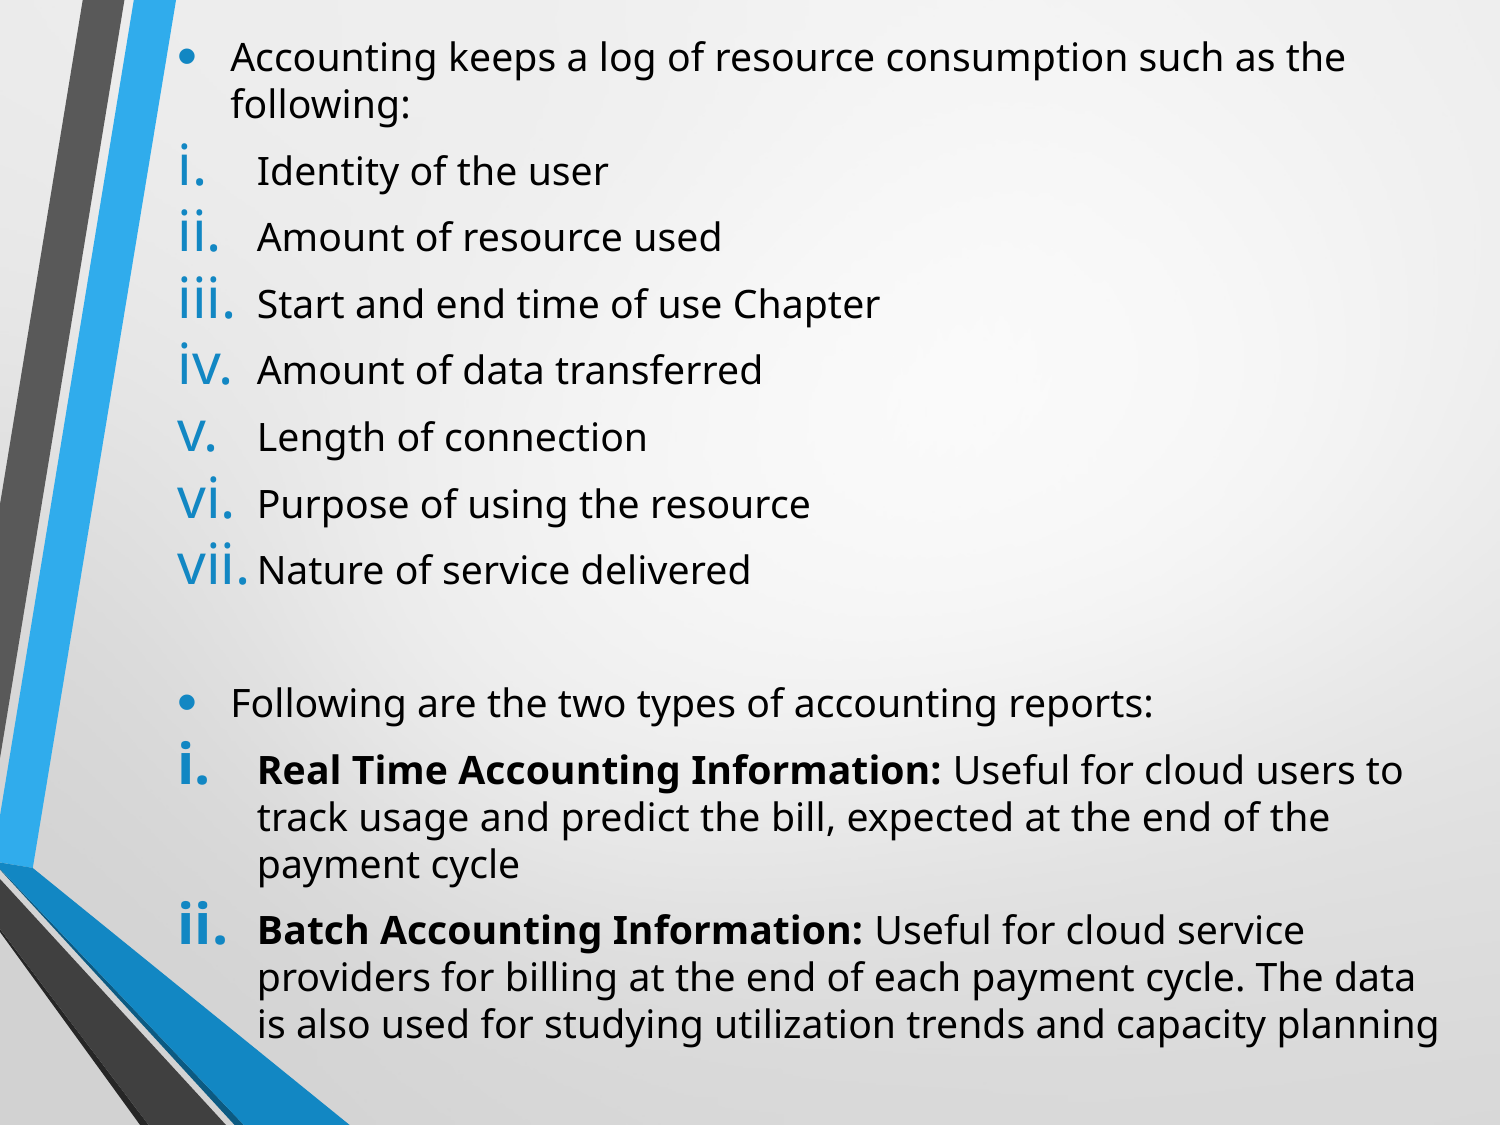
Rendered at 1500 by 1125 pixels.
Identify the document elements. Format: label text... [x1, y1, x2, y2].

list Accounting keeps a log of resource consumption such as the following: Identity of the user Amount of resource used Start and end time of use Chapter Amount of data transferred Length of connection Purpose of using the resource Nature of service delivered Following are the two types of accounting reports: Real Time Accounting Information: Useful for cloud users to track usage and predict the bill, expected at the end of the payment cycle Batch Accounting Information: Useful for cloud service providers for billing at the end of each payment cycle. The data is also used for studying utilization trends and capacity planning [162, 24, 1463, 1100]
